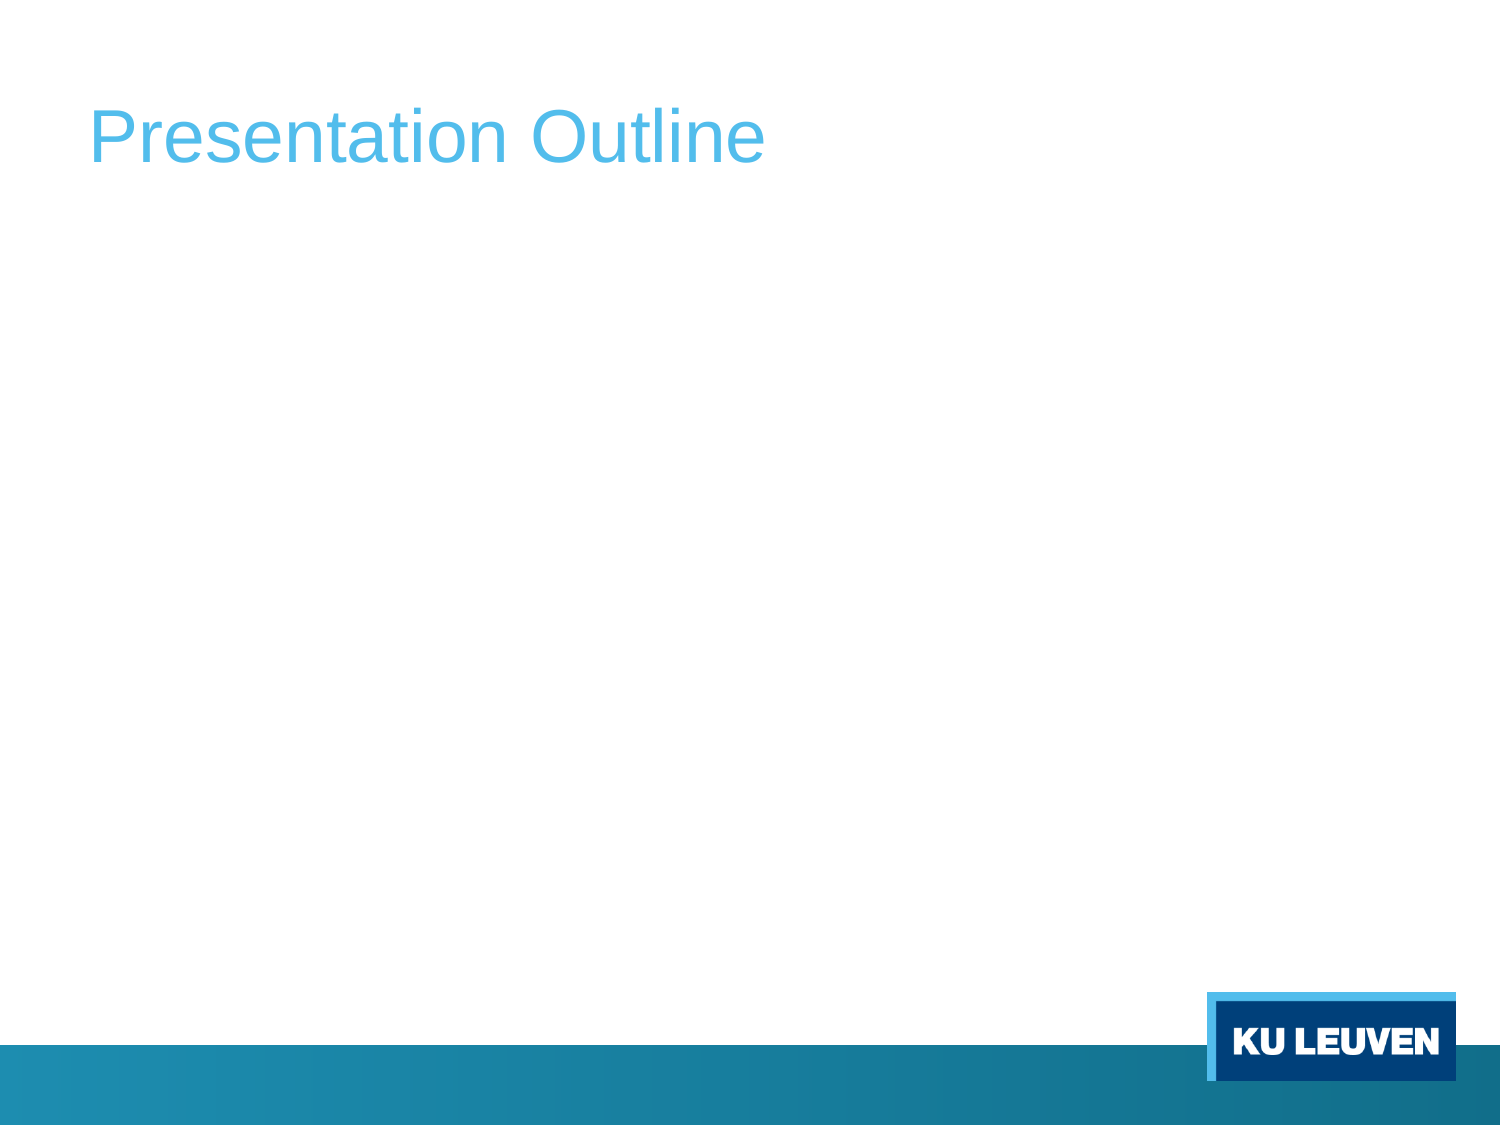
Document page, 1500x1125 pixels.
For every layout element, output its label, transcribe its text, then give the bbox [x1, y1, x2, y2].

title Presentation Outline [88, 29, 1456, 178]
picture [1207, 992, 1456, 1081]
